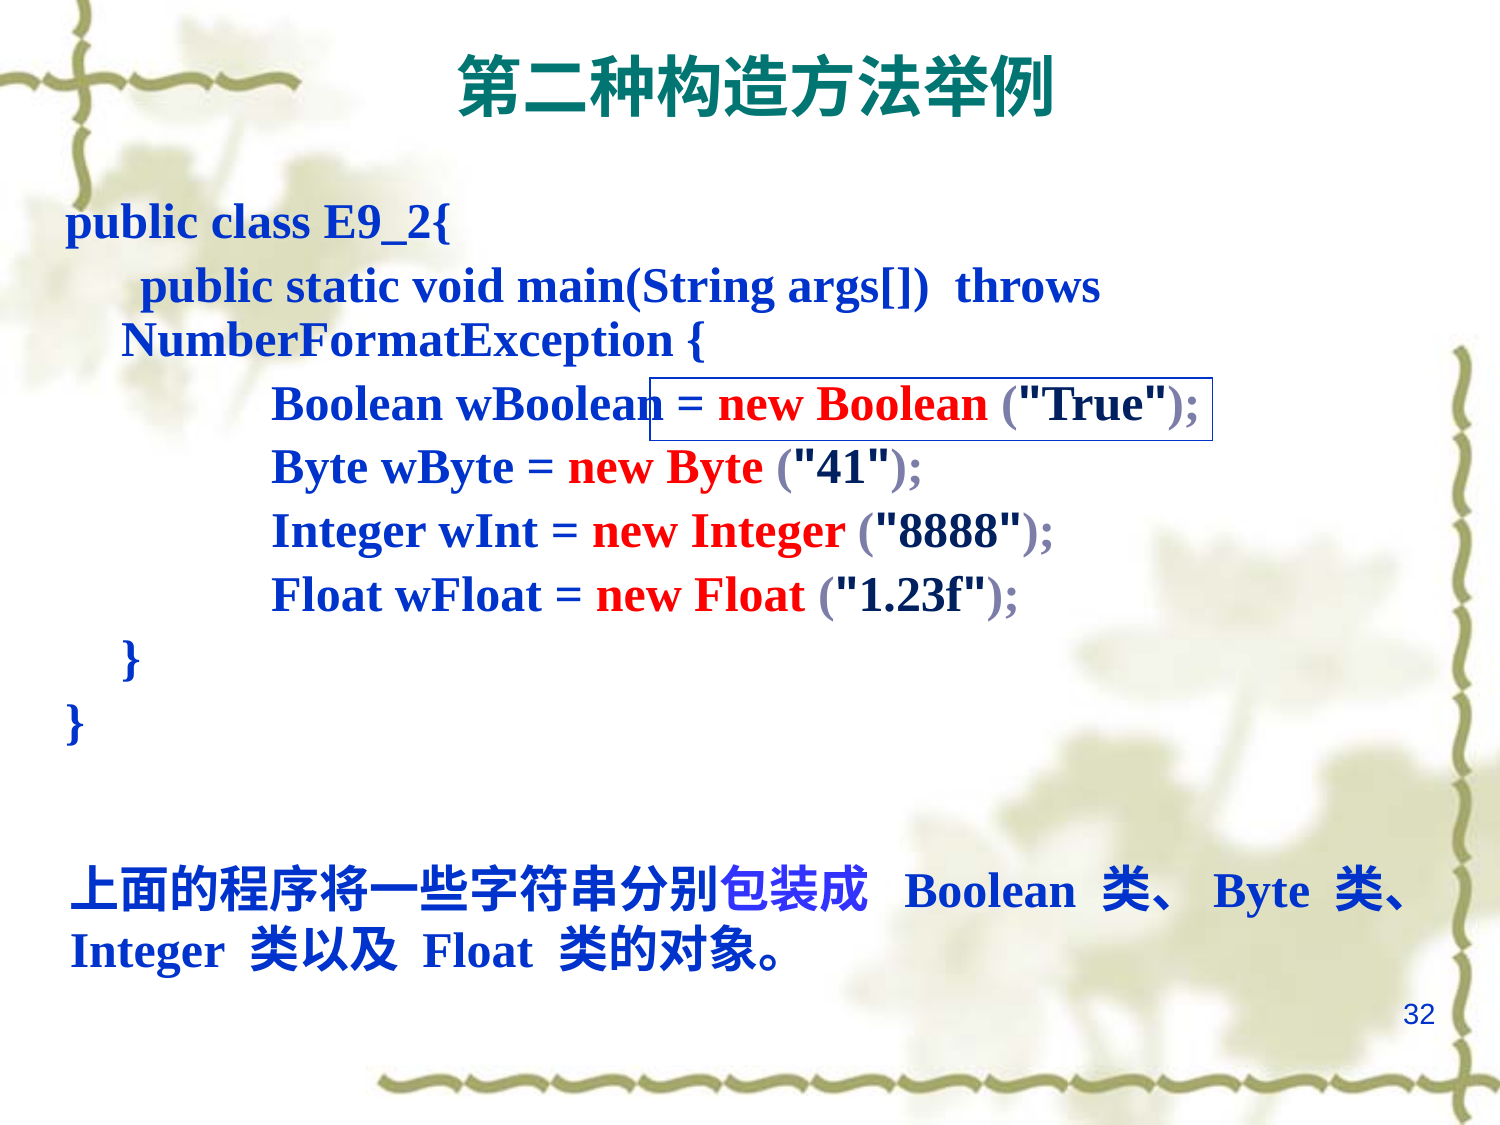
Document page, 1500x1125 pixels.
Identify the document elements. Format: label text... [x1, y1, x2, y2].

picture [0, 0, 1500, 1125]
title 第二种构造方法举例 [99, 37, 1413, 133]
text_box [650, 378, 1213, 441]
list public class E9_2{ public static void main(String args[]) throws NumberFormatException { Boolean wBoolean = new Boolean ("True"); Byte wByte = new Byte ("41"); Integer wInt = new Integer ("8888"); Float wFloat = new Float ("1.23f"); } } [49, 187, 1451, 1088]
text_box 上面的程序将一些字符串分别包装成 Boolean 类、Byte 类、 Integer 类以及 Float 类的对象。 [55, 849, 1450, 985]
slide_number 32 [1074, 987, 1451, 1066]
